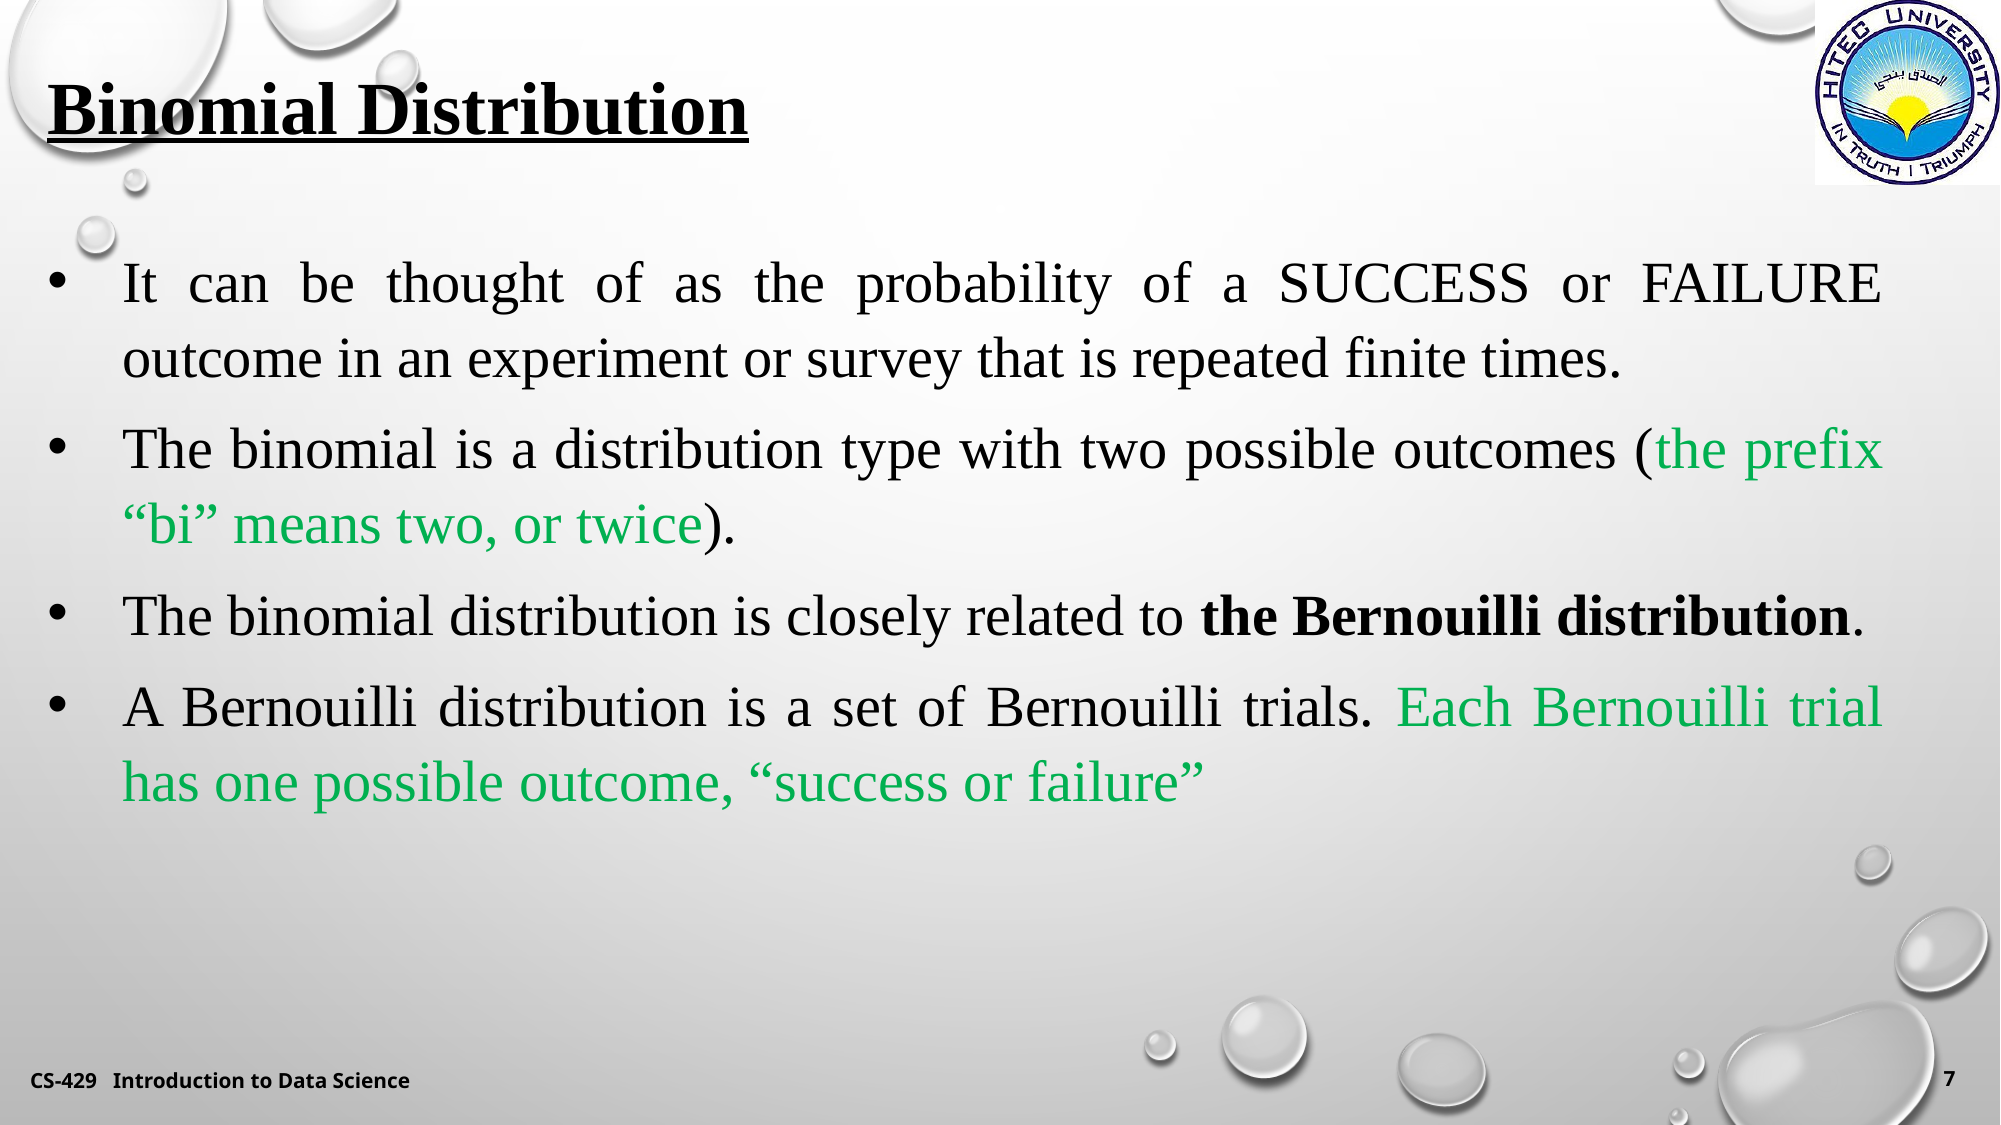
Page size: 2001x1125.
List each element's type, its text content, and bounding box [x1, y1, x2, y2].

picture [0, 0, 2000, 1125]
footer CS-429 Introduction to Data Science [15, 1050, 1110, 1110]
text_box It can be thought of as the probability of a SUCCESS or FAILURE outcome in an experiment or survey that is repeated finite times. The binomial is a distribution type with two possible outcomes (the prefix “bi” means two, or twice). The binomial distribution is closely related to the Bernouilli distribution. A Bernouilli distribution is a set of Bernouilli trials. Each Bernouilli trial has one possible outcome, “success or failure” [32, 231, 1899, 821]
slide_number 7 [1845, 1050, 1971, 1110]
text_box Binomial Distribution [32, 51, 1809, 157]
